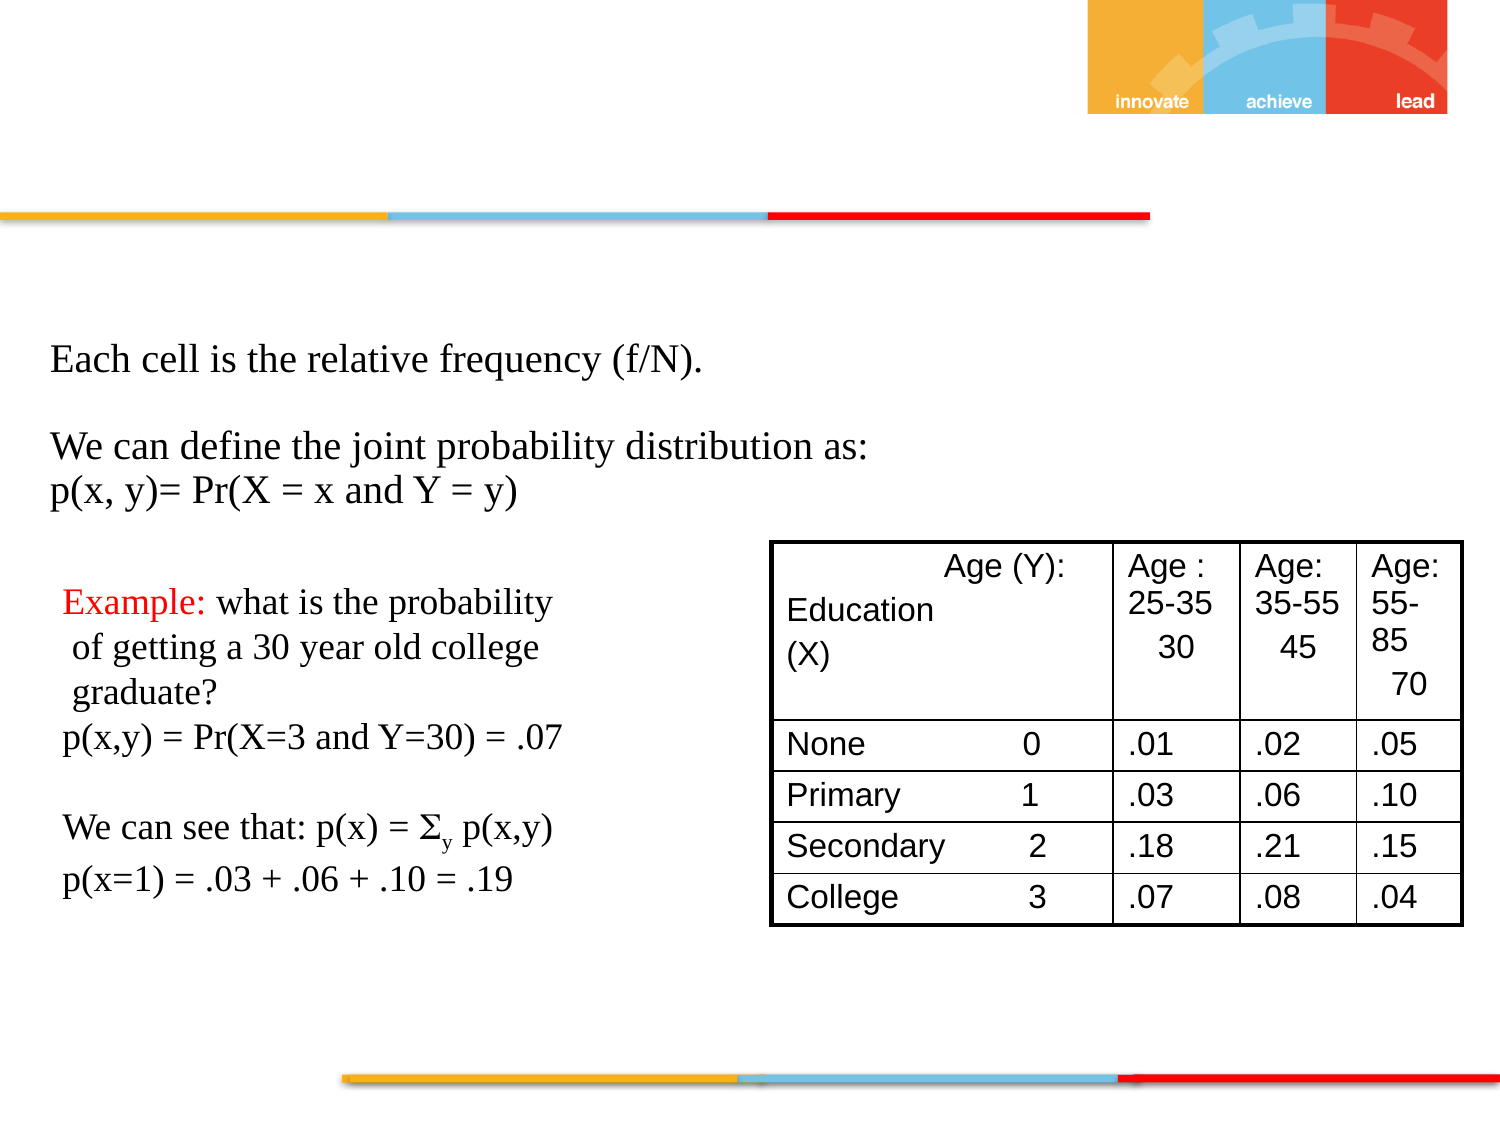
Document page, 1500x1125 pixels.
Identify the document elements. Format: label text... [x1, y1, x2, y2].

table_cell College 3 [774, 874, 1112, 923]
table_header Age : 25-35 30 [1114, 544, 1239, 719]
table_cell .18 [1114, 823, 1239, 873]
table_cell .05 [1357, 721, 1460, 770]
table_cell .02 [1241, 721, 1356, 770]
text_box Each cell is the relative frequency (f/N). We can define the joint probability distribution as: p(x, y)= Pr(X = x and Y = y) [37, 331, 1463, 519]
table_cell Primary 1 [774, 772, 1112, 821]
table_header Age: 35-55 45 [1241, 544, 1356, 719]
table_cell .15 [1357, 823, 1460, 873]
table_cell .04 [1357, 874, 1460, 923]
table_cell .06 [1241, 772, 1356, 821]
table_cell .21 [1241, 823, 1356, 873]
table_header Age: 55-85 70 [1357, 544, 1460, 719]
text_box Example: what is the probability of getting a 30 year old college graduate? p(x,y) = Pr(X=3 and Y=30) = .07 We can see that: p(x) = y p(x,y) p(x=1) = .03 + .06 + .10 = .19 [49, 571, 769, 905]
table_cell .08 [1241, 874, 1356, 923]
table_cell .10 [1357, 772, 1460, 821]
table_cell Secondary 2 [774, 823, 1112, 873]
table_header Age (Y): Education (X) [774, 544, 1112, 719]
table_cell None 0 [774, 721, 1112, 770]
table_cell .03 [1114, 772, 1239, 821]
picture [1087, 0, 1448, 114]
table_cell .01 [1114, 721, 1239, 770]
table_cell .07 [1114, 874, 1239, 923]
